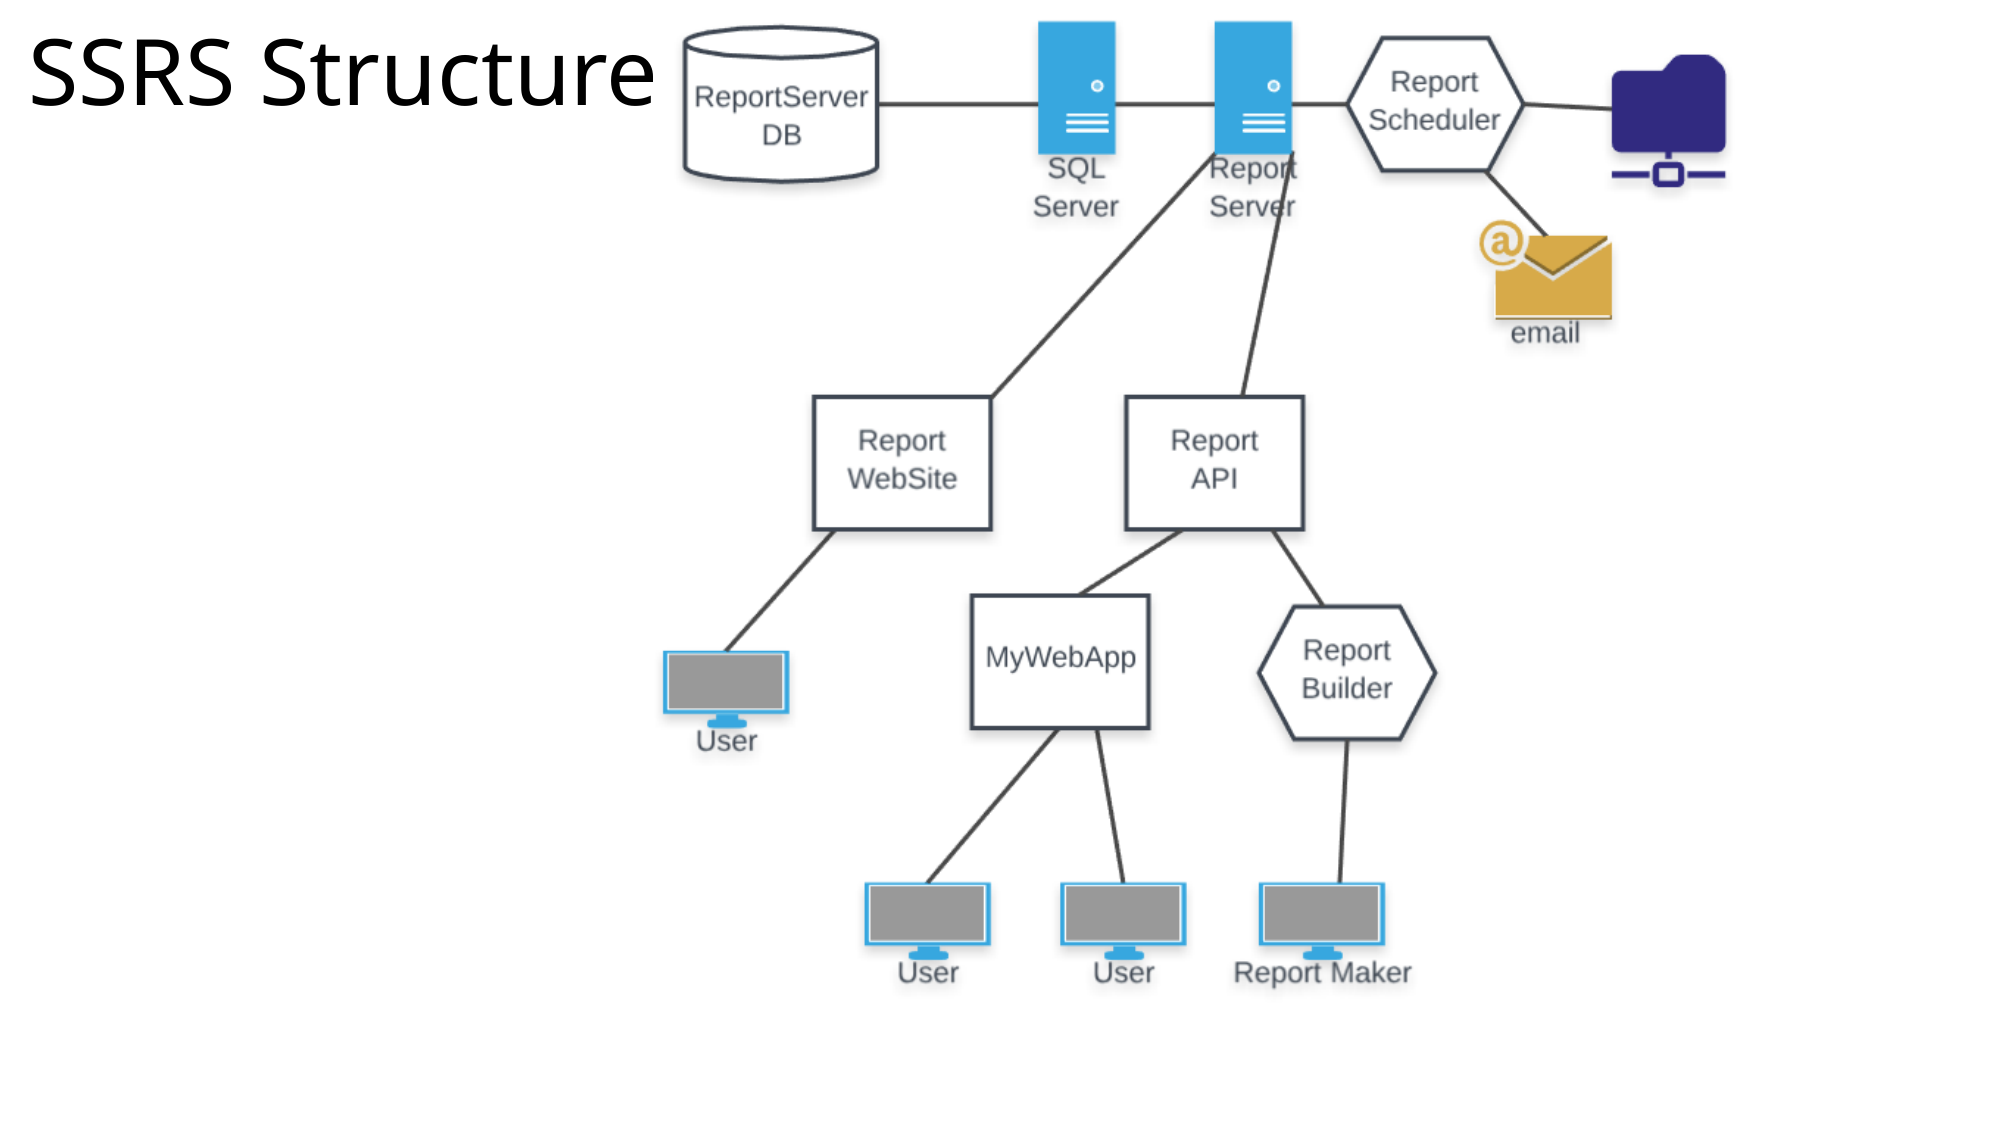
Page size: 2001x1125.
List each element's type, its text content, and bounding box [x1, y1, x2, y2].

title SSRS Structure [13, 14, 653, 137]
picture [653, 0, 1771, 1125]
